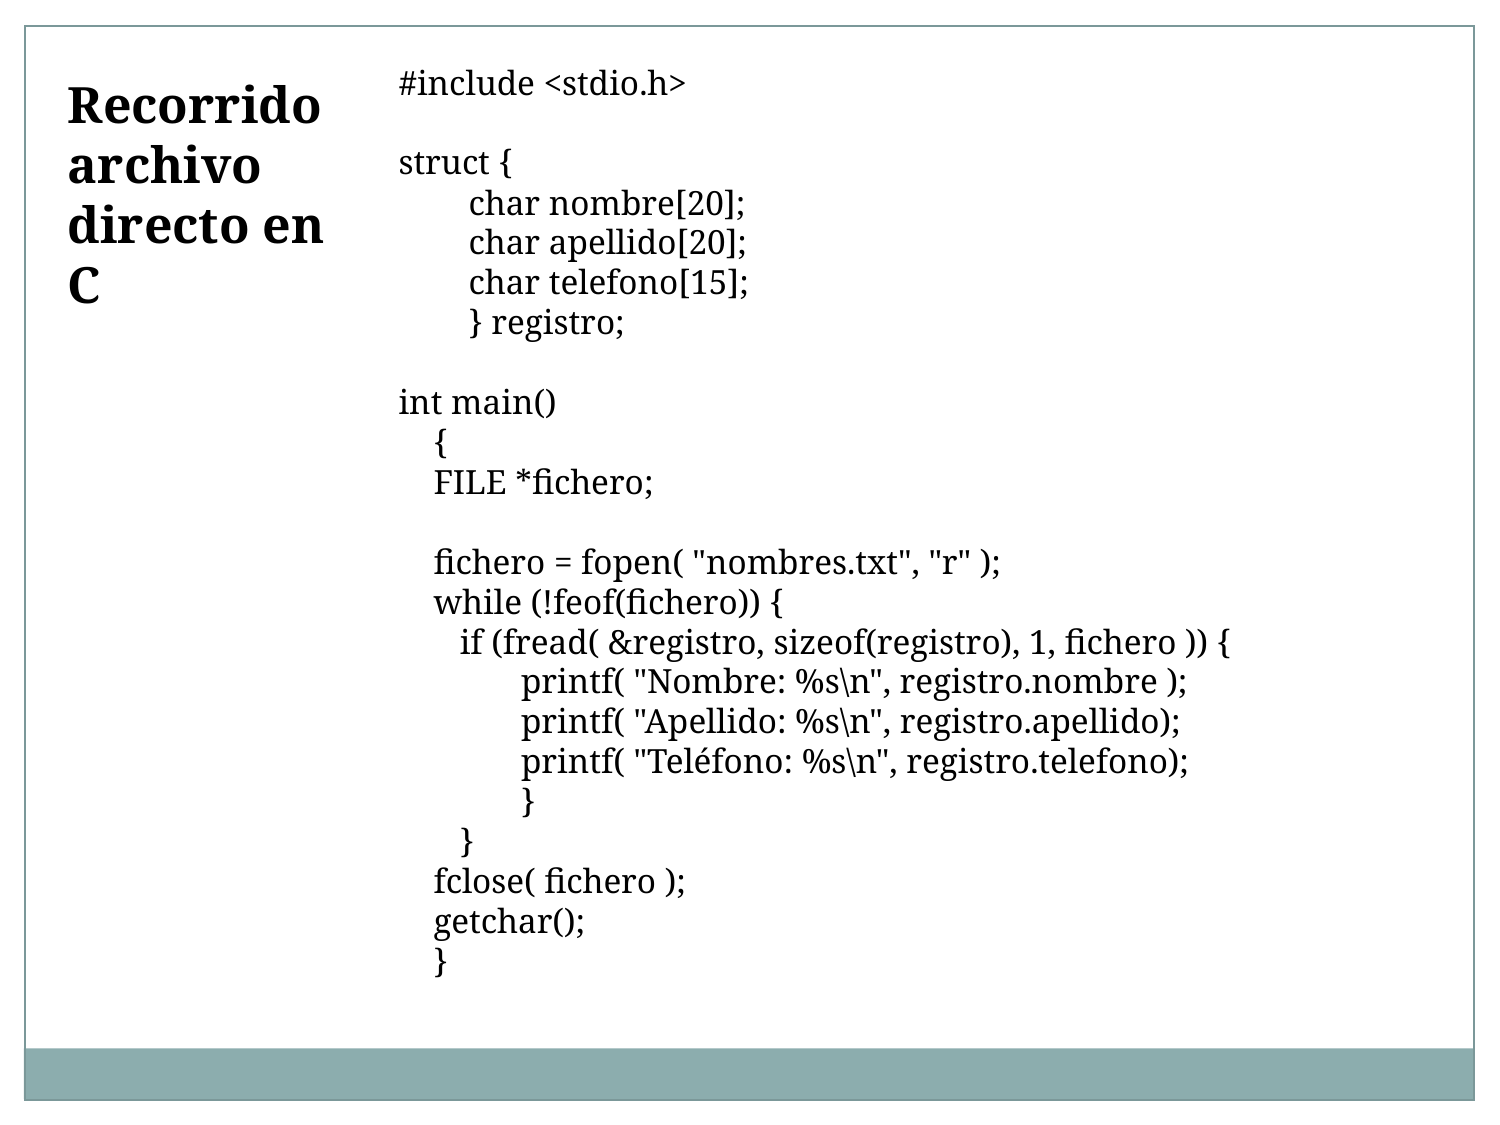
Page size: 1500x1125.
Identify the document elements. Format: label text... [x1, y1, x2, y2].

text_box #include <stdio.h> struct { char nombre[20]; char apellido[20]; char telefono[15]; } registro; int main() { FILE *fichero; fichero = fopen( "nombres.txt", "r" ); while (!feof(fichero)) { if (fread( &registro, sizeof(registro), 1, fichero )) { printf( "Nombre: %s\n", registro.nombre ); printf( "Apellido: %s\n", registro.apellido); printf( "Teléfono: %s\n", registro.telefono); } } fclose( fichero ); getchar(); } [383, 54, 1385, 988]
text_box Recorrido archivo directo en C [53, 66, 349, 322]
